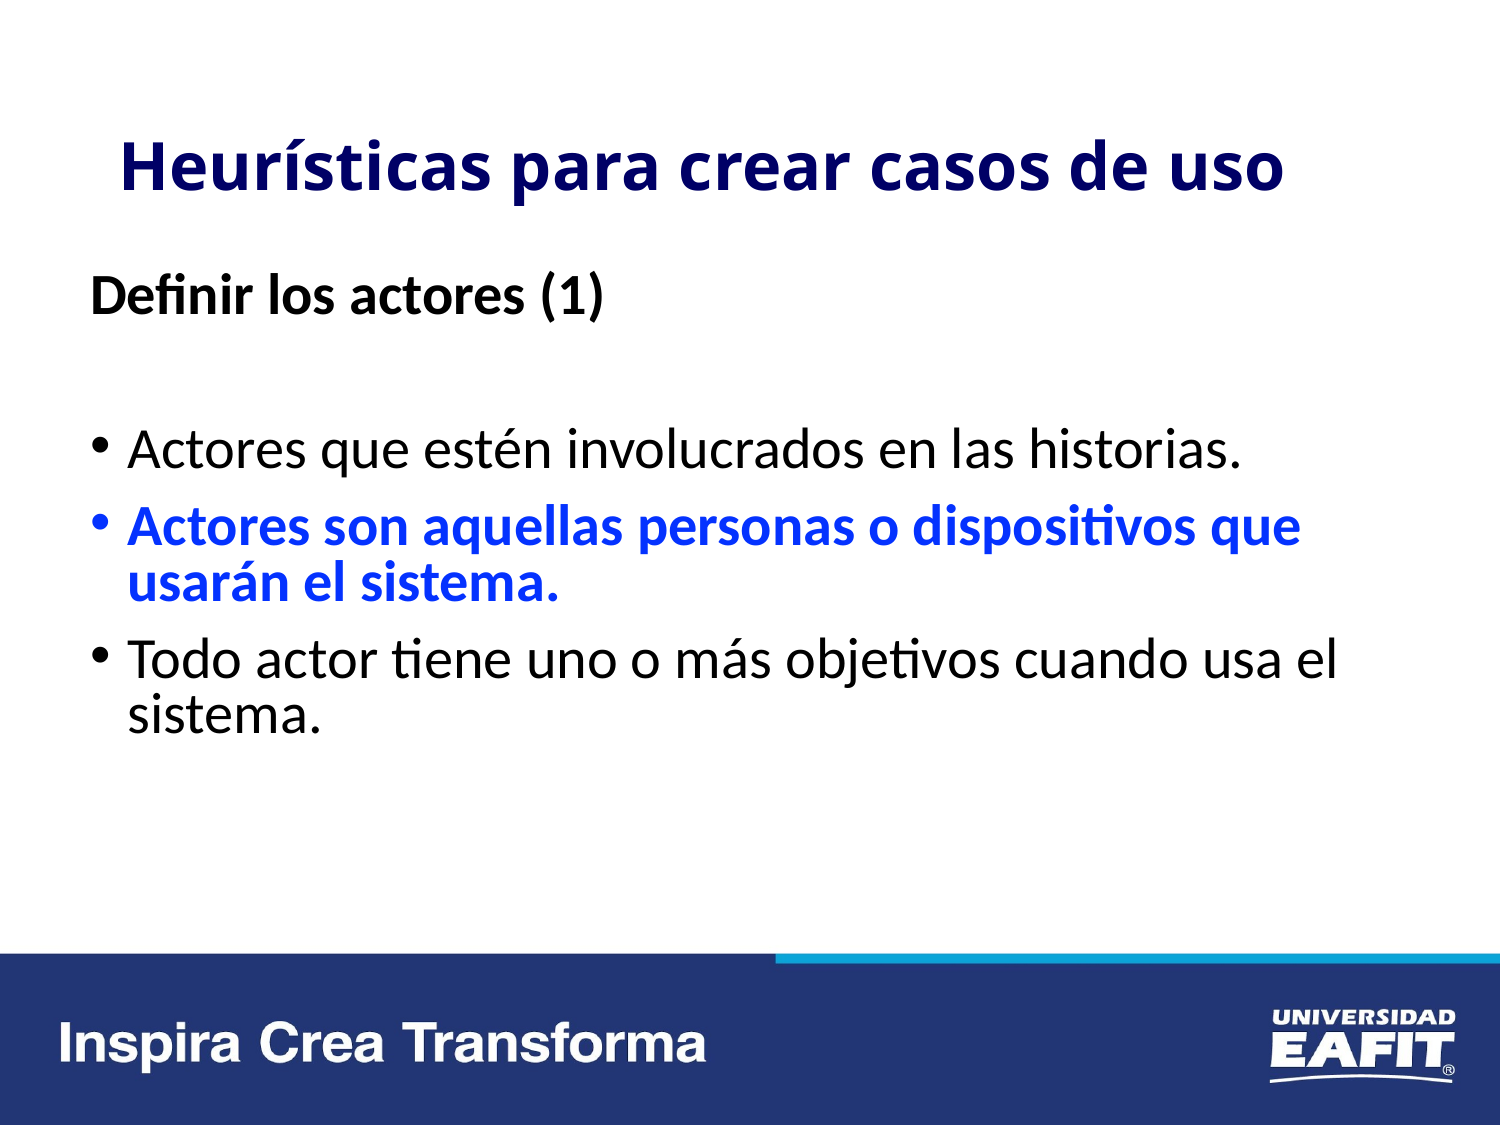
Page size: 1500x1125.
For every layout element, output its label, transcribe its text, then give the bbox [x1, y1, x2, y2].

title Heurísticas para crear casos de uso [103, 59, 1471, 278]
picture [0, 0, 1500, 1125]
list Definir los actores (1) Actores que estén involucrados en las historias. Actores son aquellas personas o dispositivos que usarán el sistema. Todo actor tiene uno o más objetivos cuando usa el sistema. [75, 262, 1425, 800]
